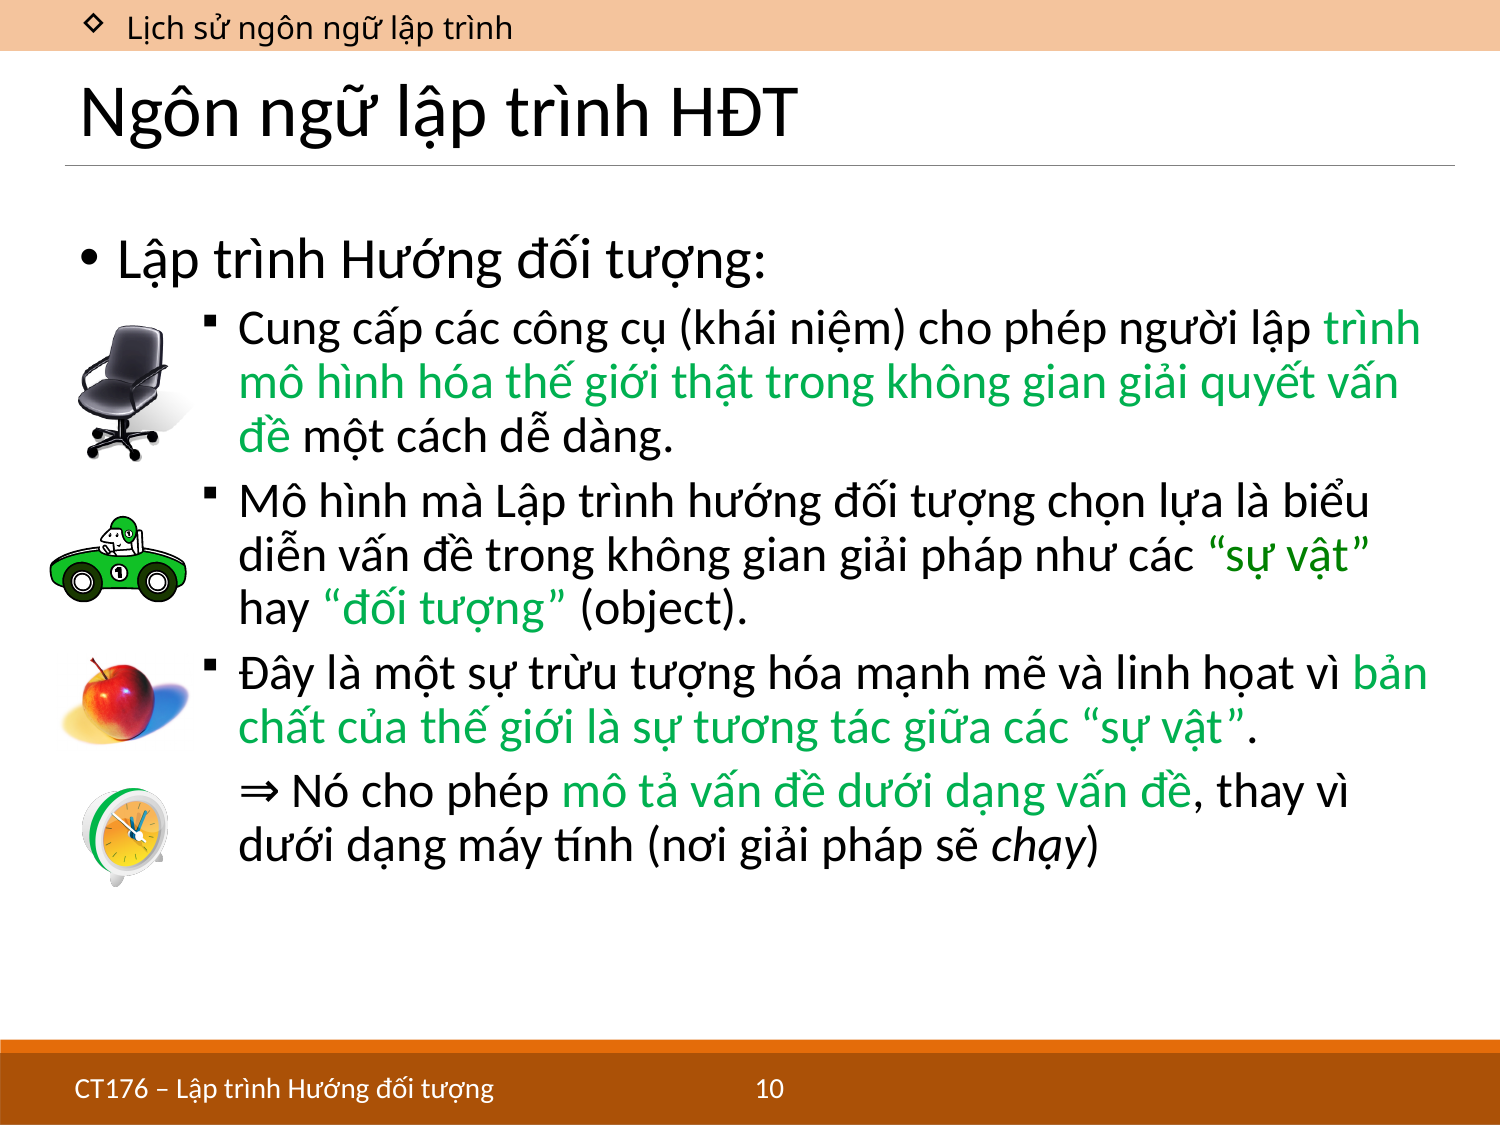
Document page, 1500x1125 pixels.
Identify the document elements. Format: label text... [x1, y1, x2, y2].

picture [55, 653, 194, 751]
picture [68, 324, 207, 462]
title Ngôn ngữ lập trình HĐT [64, 59, 1455, 165]
picture [82, 788, 168, 887]
picture [49, 515, 187, 603]
list Lập trình Hướng đối tượng: Cung cấp các công cụ (khái niệm) cho phép người lập trình mô hình hóa thế giới thật trong không gian giải quyết vấn đề một cách dễ dàng. Mô hình mà Lập trình hướng đối tượng chọn lựa là biểu diễn vấn đề trong không gian giải pháp như các “sự vật” hay “đối tượng” (object). Đây là một sự trừu tượng hóa mạnh mẽ và linh họat vì bản chất của thế giới là sự tương tác giữa các “sự vật”. ⇒ Nó cho phép mô tả vấn đề dưới dạng vấn đề, thay vì dưới dạng máy tính (nơi giải pháp sẽ chạy) [64, 220, 1455, 1024]
slide_number Lịch sử ngôn ngữ lập trình [64, 3, 1455, 50]
